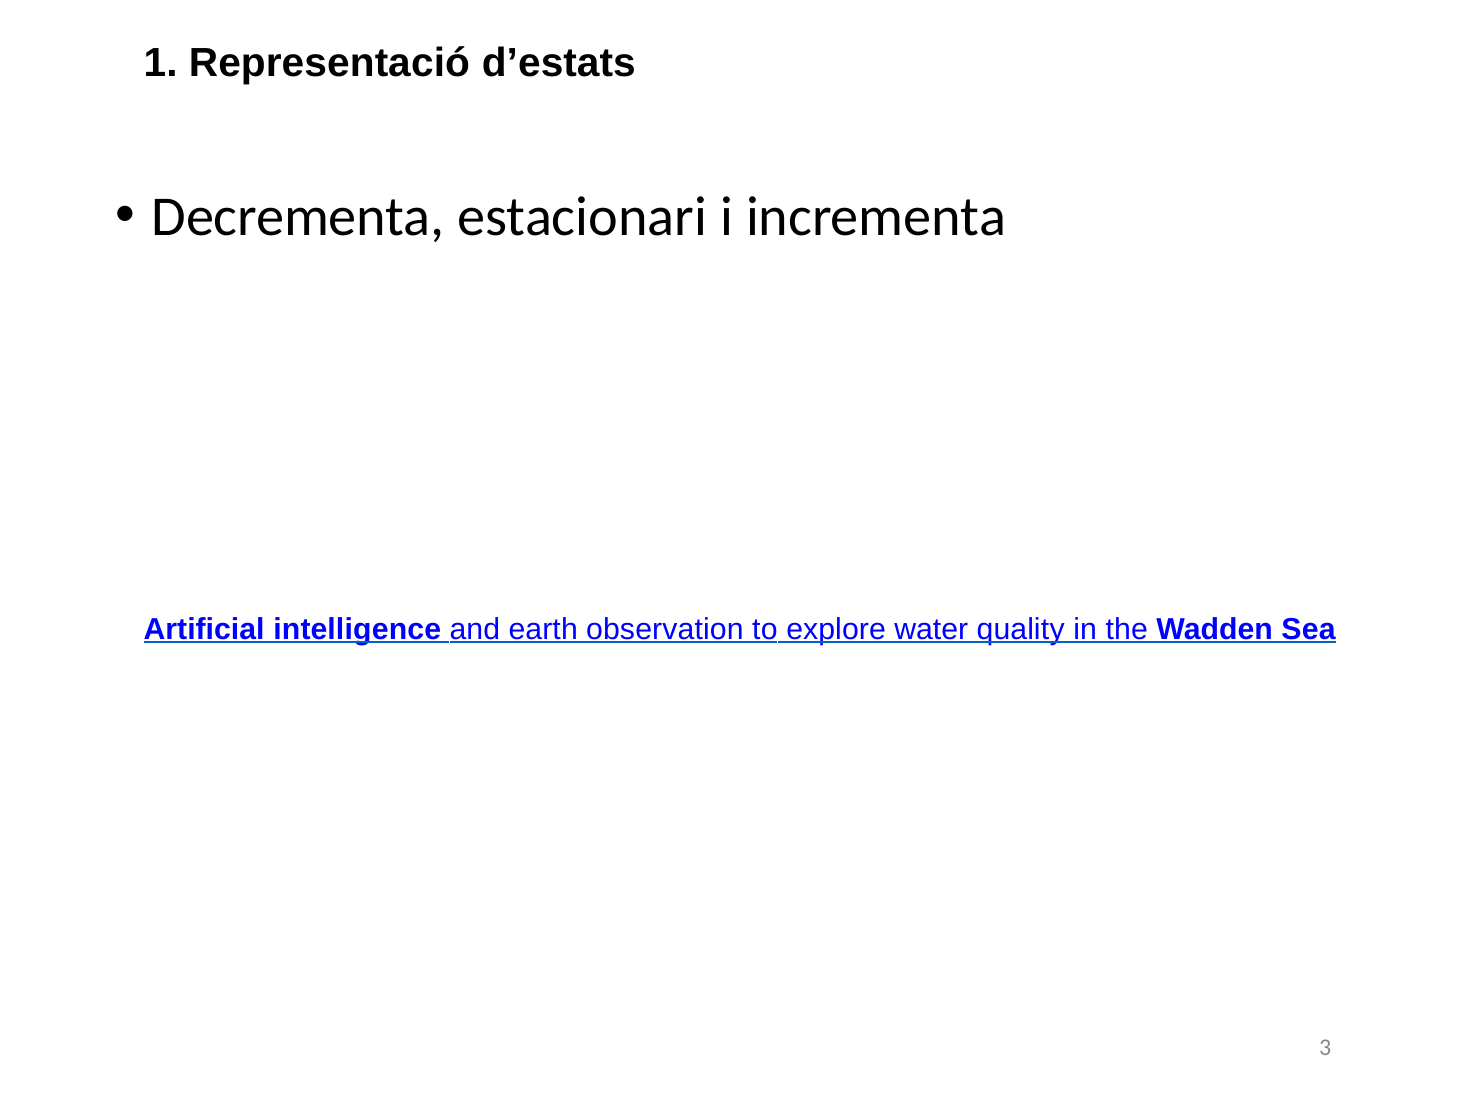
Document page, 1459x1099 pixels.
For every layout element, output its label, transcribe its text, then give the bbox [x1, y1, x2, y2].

slide_number 3 [1312, 1035, 1353, 1099]
title 1. Representació d’estats [141, 33, 637, 176]
text_box Artificial intelligence and earth observation to explore water quality in the Wadden Sea [141, 606, 1355, 646]
text_box Decrementa, estacionari i incrementa [113, 176, 1016, 247]
